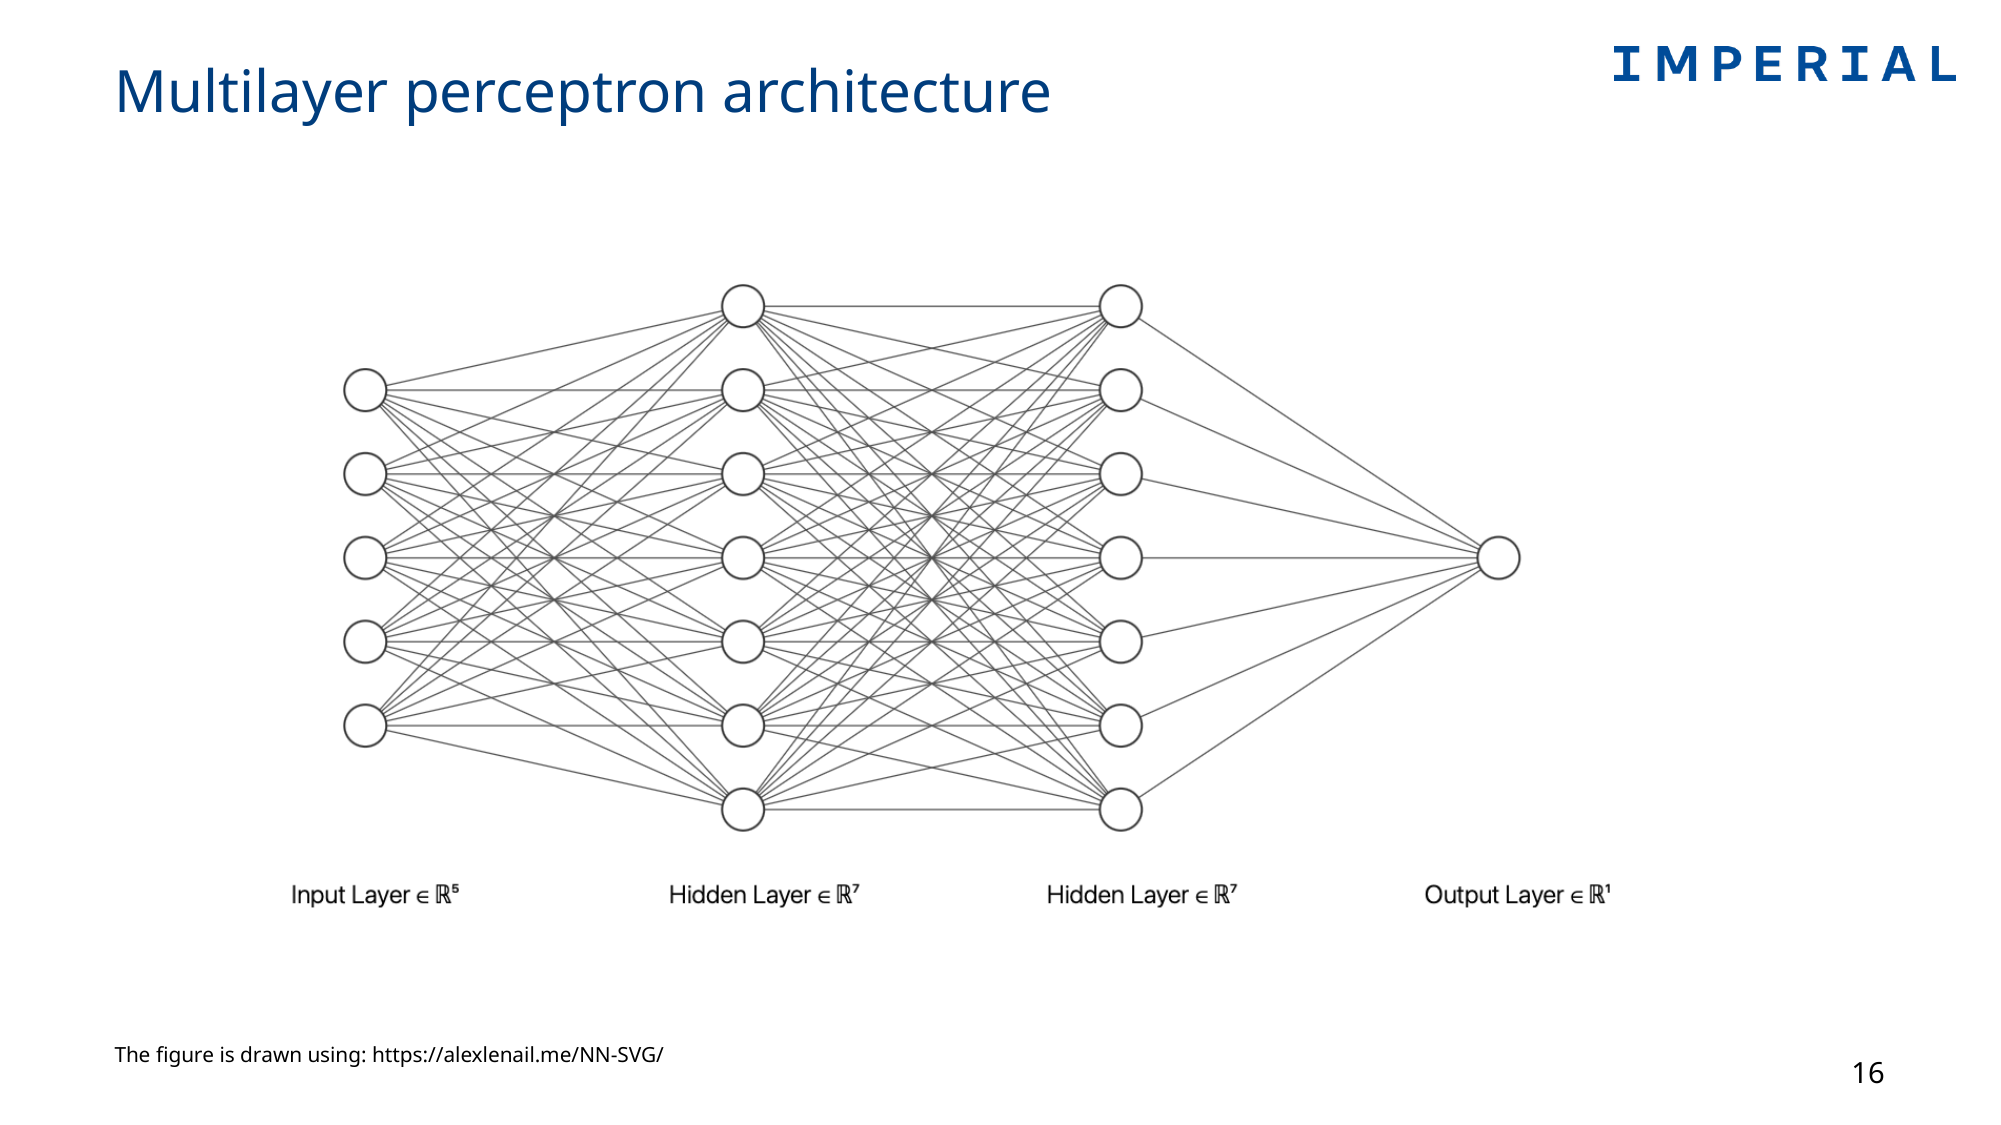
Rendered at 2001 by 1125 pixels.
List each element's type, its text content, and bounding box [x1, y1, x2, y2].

title Multilayer perceptron architecture [99, 0, 1900, 184]
picture [1900, 46, 1956, 81]
slide_number 16 [1433, 1046, 1901, 1103]
picture [262, 222, 1653, 940]
text_box The figure is drawn using: https://alexlenail.me/NN-SVG/ [99, 1034, 1000, 1075]
